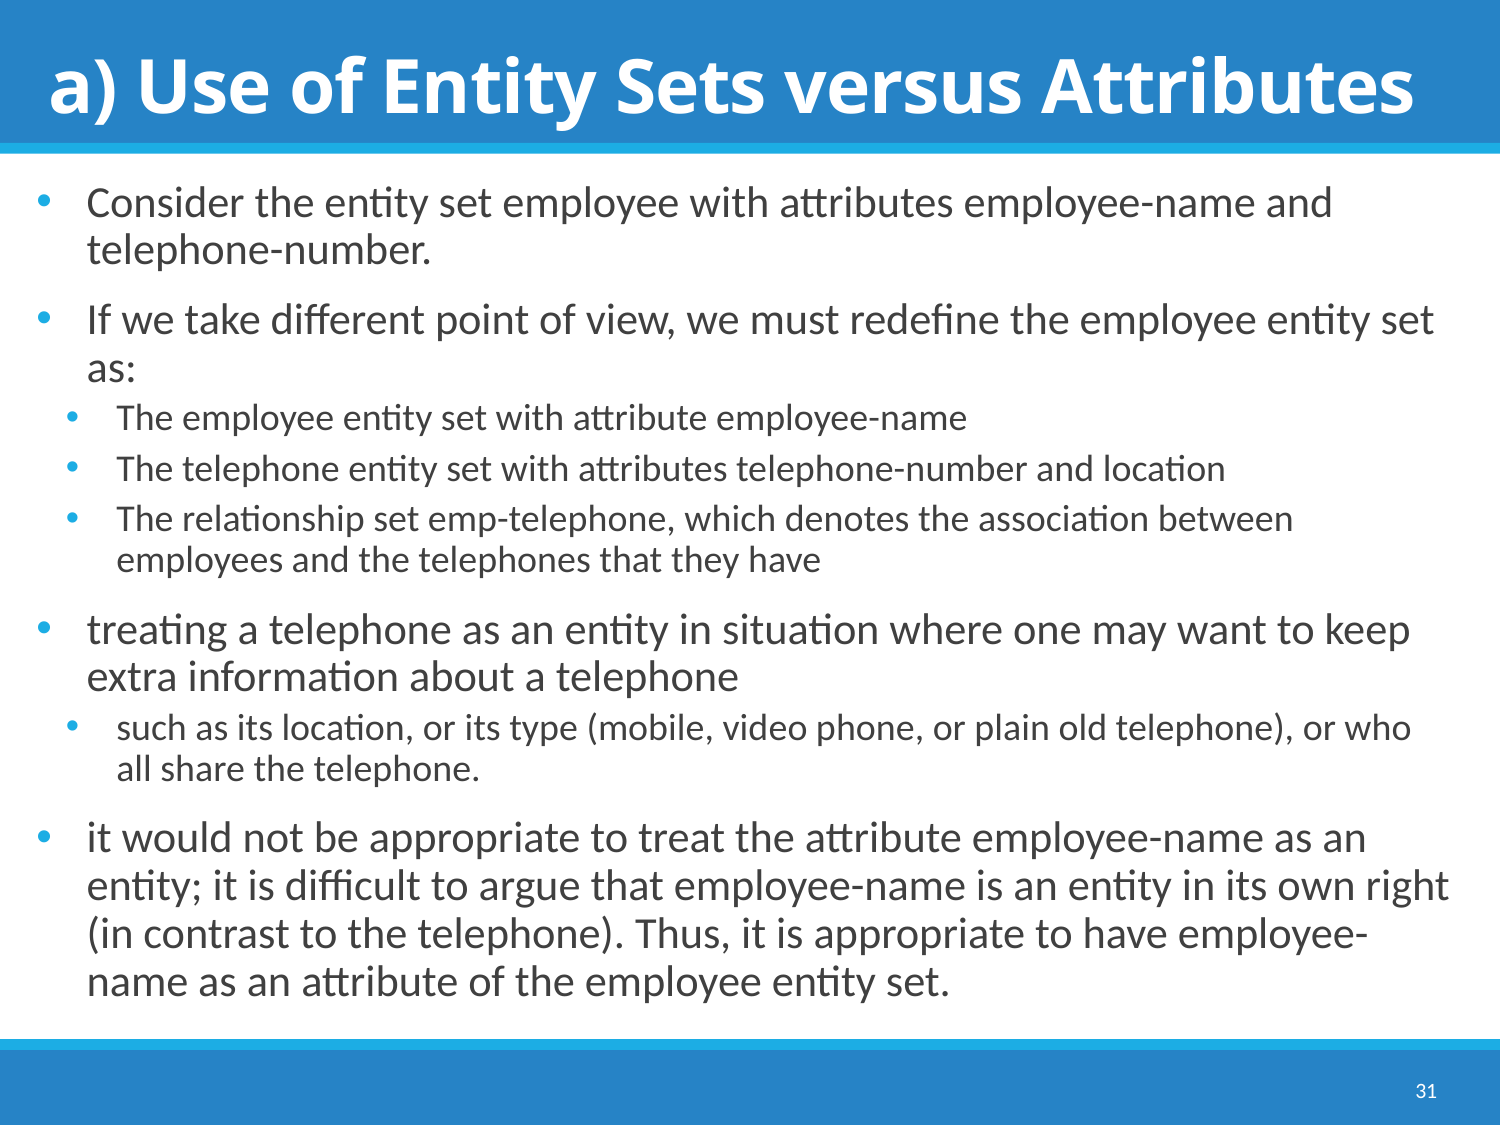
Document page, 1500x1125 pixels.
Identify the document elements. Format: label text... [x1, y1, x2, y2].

title a) Use of Entity Sets versus Attributes [33, 11, 1464, 136]
list Consider the entity set employee with attributes employee-name and telephone-number. If we take different point of view, we must redefine the employee entity set as: The employee entity set with attribute employee-name The telephone entity set with attributes telephone-number and location The relationship set emp-telephone, which denotes the association between employees and the telephones that they have treating a telephone as an entity in situation where one may want to keep extra information about a telephone such as its location, or its type (mobile, video phone, or plain old telephone), or who all share the telephone. it would not be appropriate to treat the attribute employee-name as an entity; it is difficult to argue that employee-name is an entity in its own right (in contrast to the telephone). Thus, it is appropriate to have employee-name as an attribute of the employee entity set. [36, 171, 1454, 1021]
slide_number 31 [1290, 1059, 1453, 1120]
